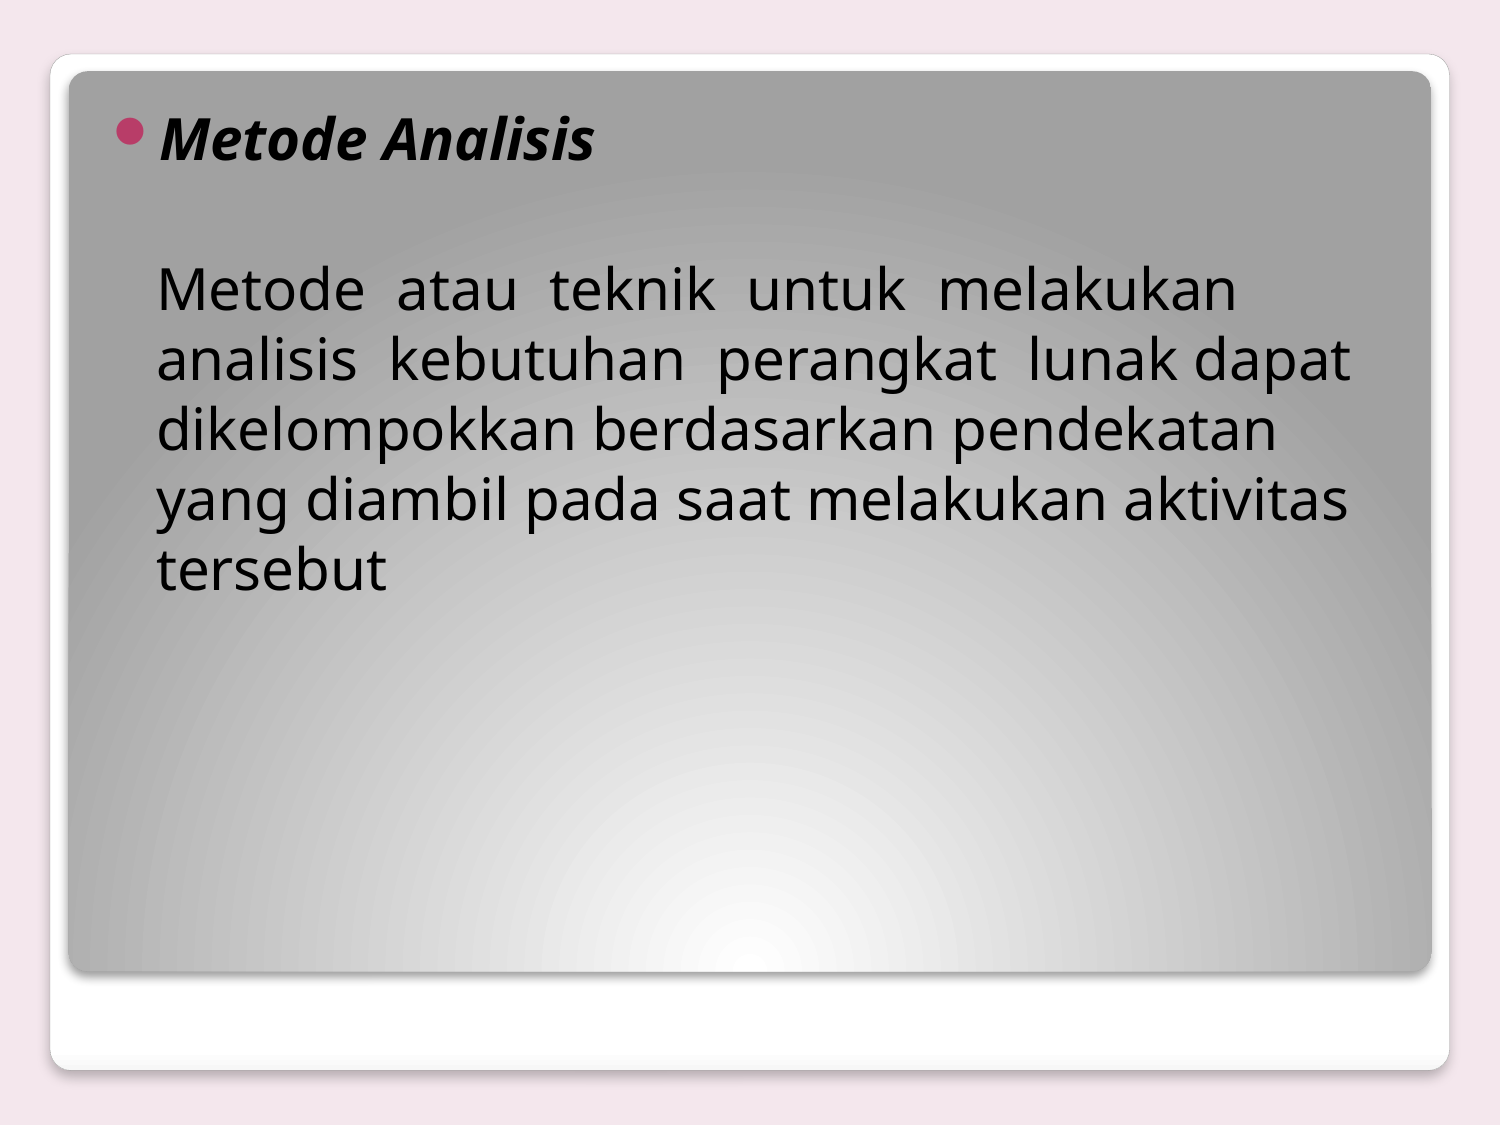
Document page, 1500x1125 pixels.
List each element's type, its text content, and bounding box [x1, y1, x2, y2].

list Metode Analisis Metode atau teknik untuk melakukan analisis kebutuhan perangkat lunak dapat dikelompokkan berdasarkan pendekatan yang diambil pada saat melakukan aktivitas tersebut [82, 86, 1425, 774]
